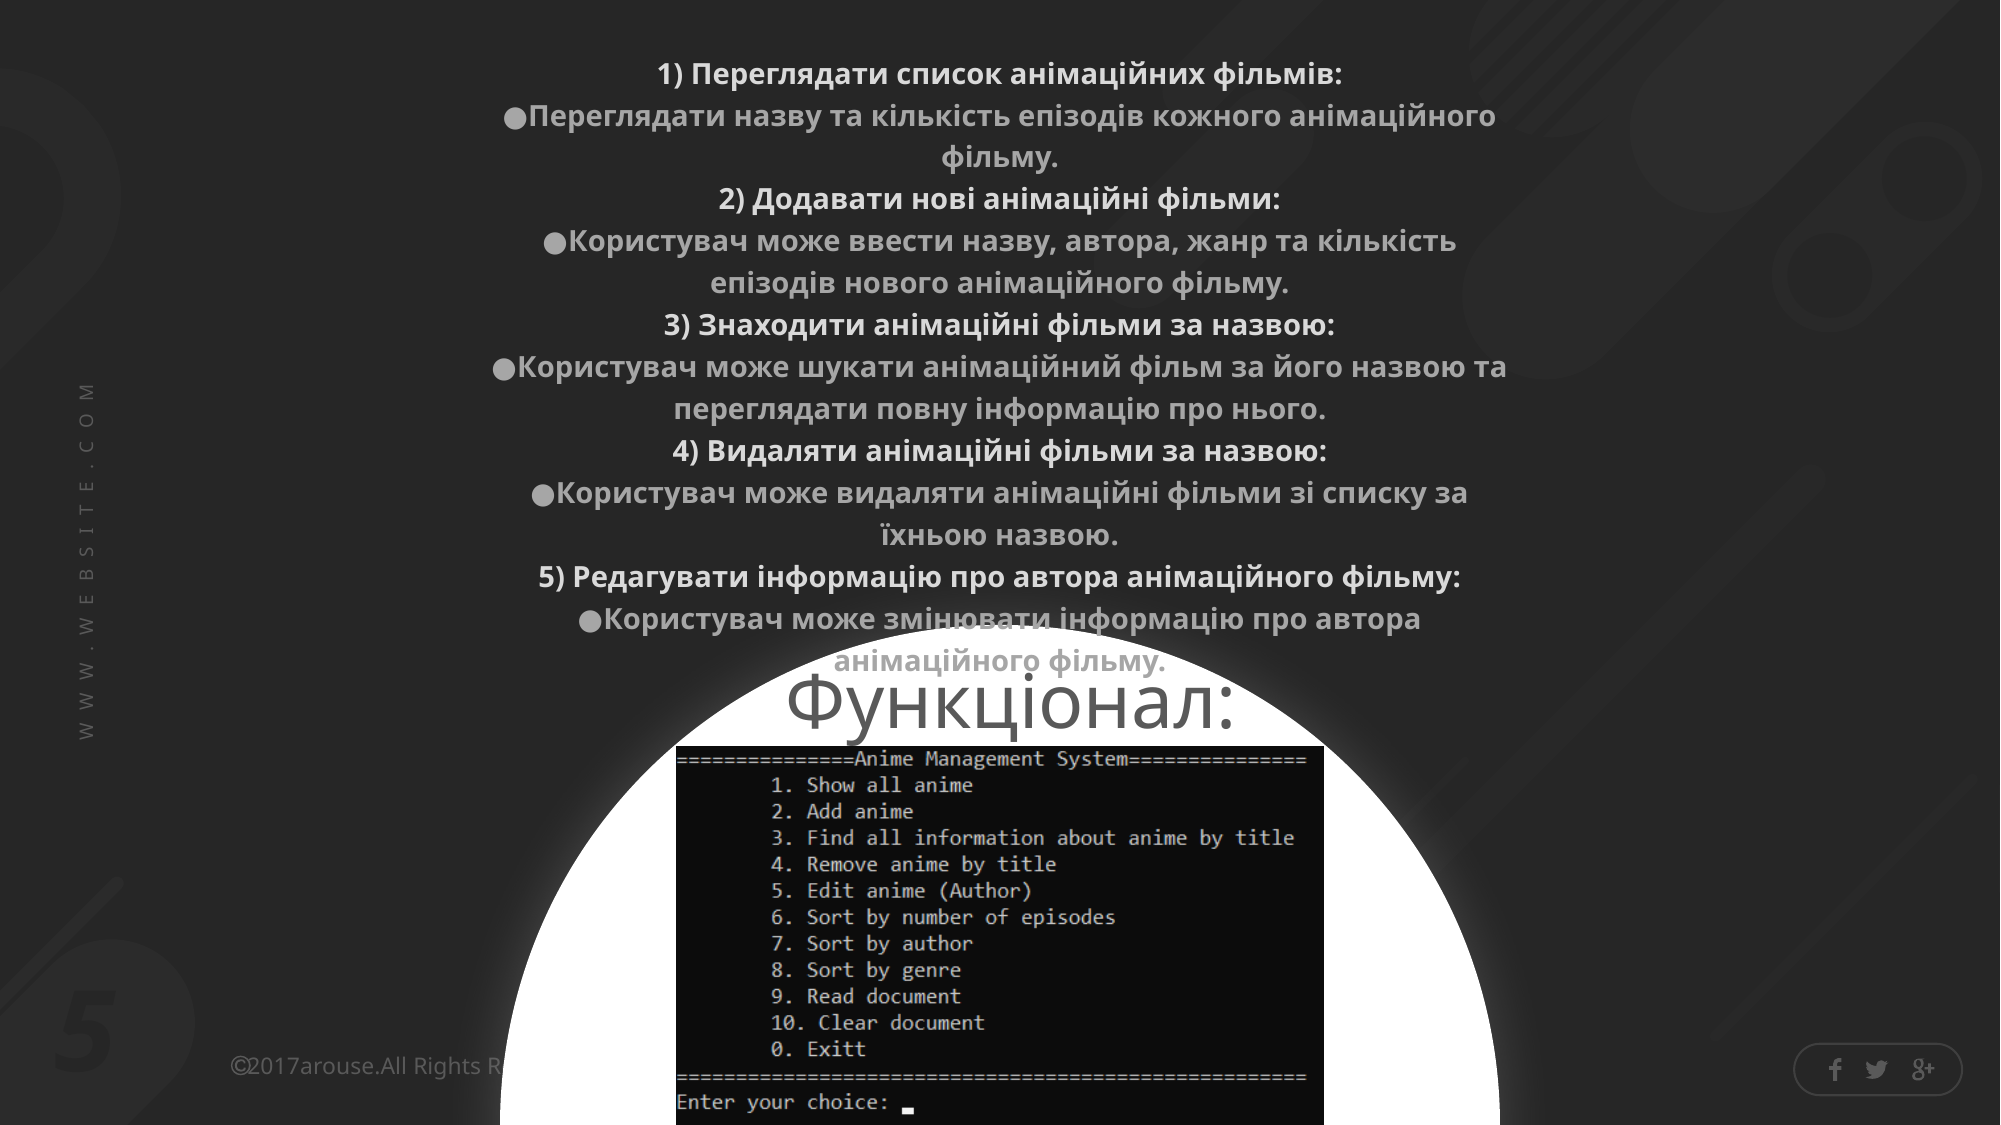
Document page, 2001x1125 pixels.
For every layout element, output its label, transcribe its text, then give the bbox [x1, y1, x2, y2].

text_box 1) Переглядати список анімаційних фільмів: ●Переглядати назву та кількість епізодів кожного анімаційного фільму. 2) Додавати нові анімаційні фільми: ●Користувач може ввести назву, автора, жанр та кількість епізодів нового анімаційного фільму. 3) Знаходити анімаційні фільми за назвою: ●Користувач може шукати анімаційний фільм за його назвою та переглядати повну інформацію про нього. 4) Видаляти анімаційні фільми за назвою: ●Користувач може видаляти анімаційні фільми зі списку за їхньою назвою. 5) Редагувати інформацію про автора анімаційного фільму: ●Користувач може змінювати інформацію про автора анімаційного фільму. [464, 40, 1536, 478]
picture [267, 478, 1733, 1125]
